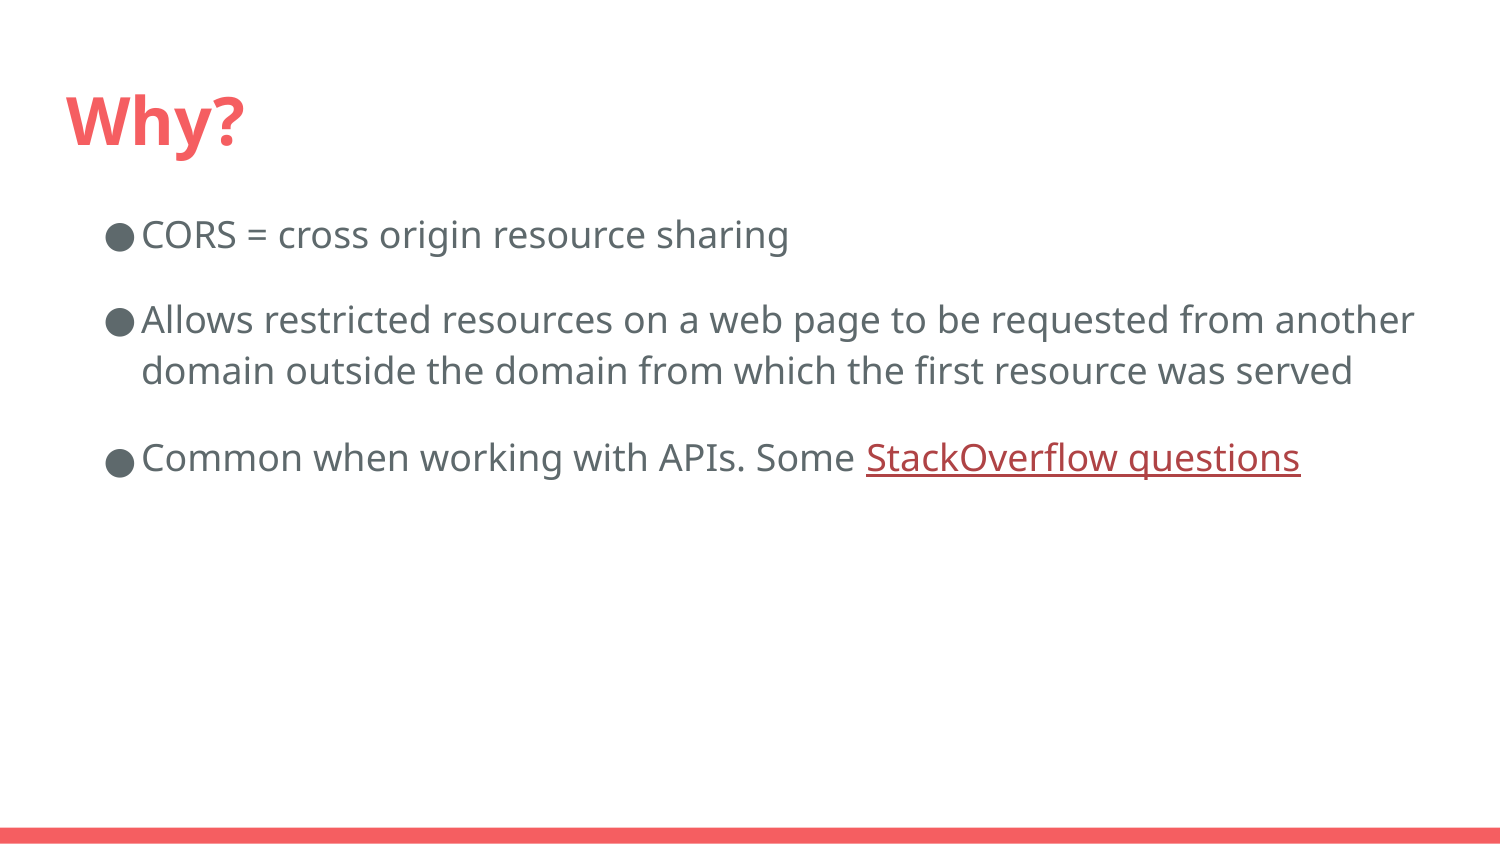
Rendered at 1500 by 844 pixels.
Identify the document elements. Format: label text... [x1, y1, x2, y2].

title Why? [51, 64, 1449, 167]
list CORS = cross origin resource sharing Allows restricted resources on a web page to be requested from another domain outside the domain from which the first resource was served Common when working with APIs. Some StackOverflow questions [51, 189, 1449, 750]
